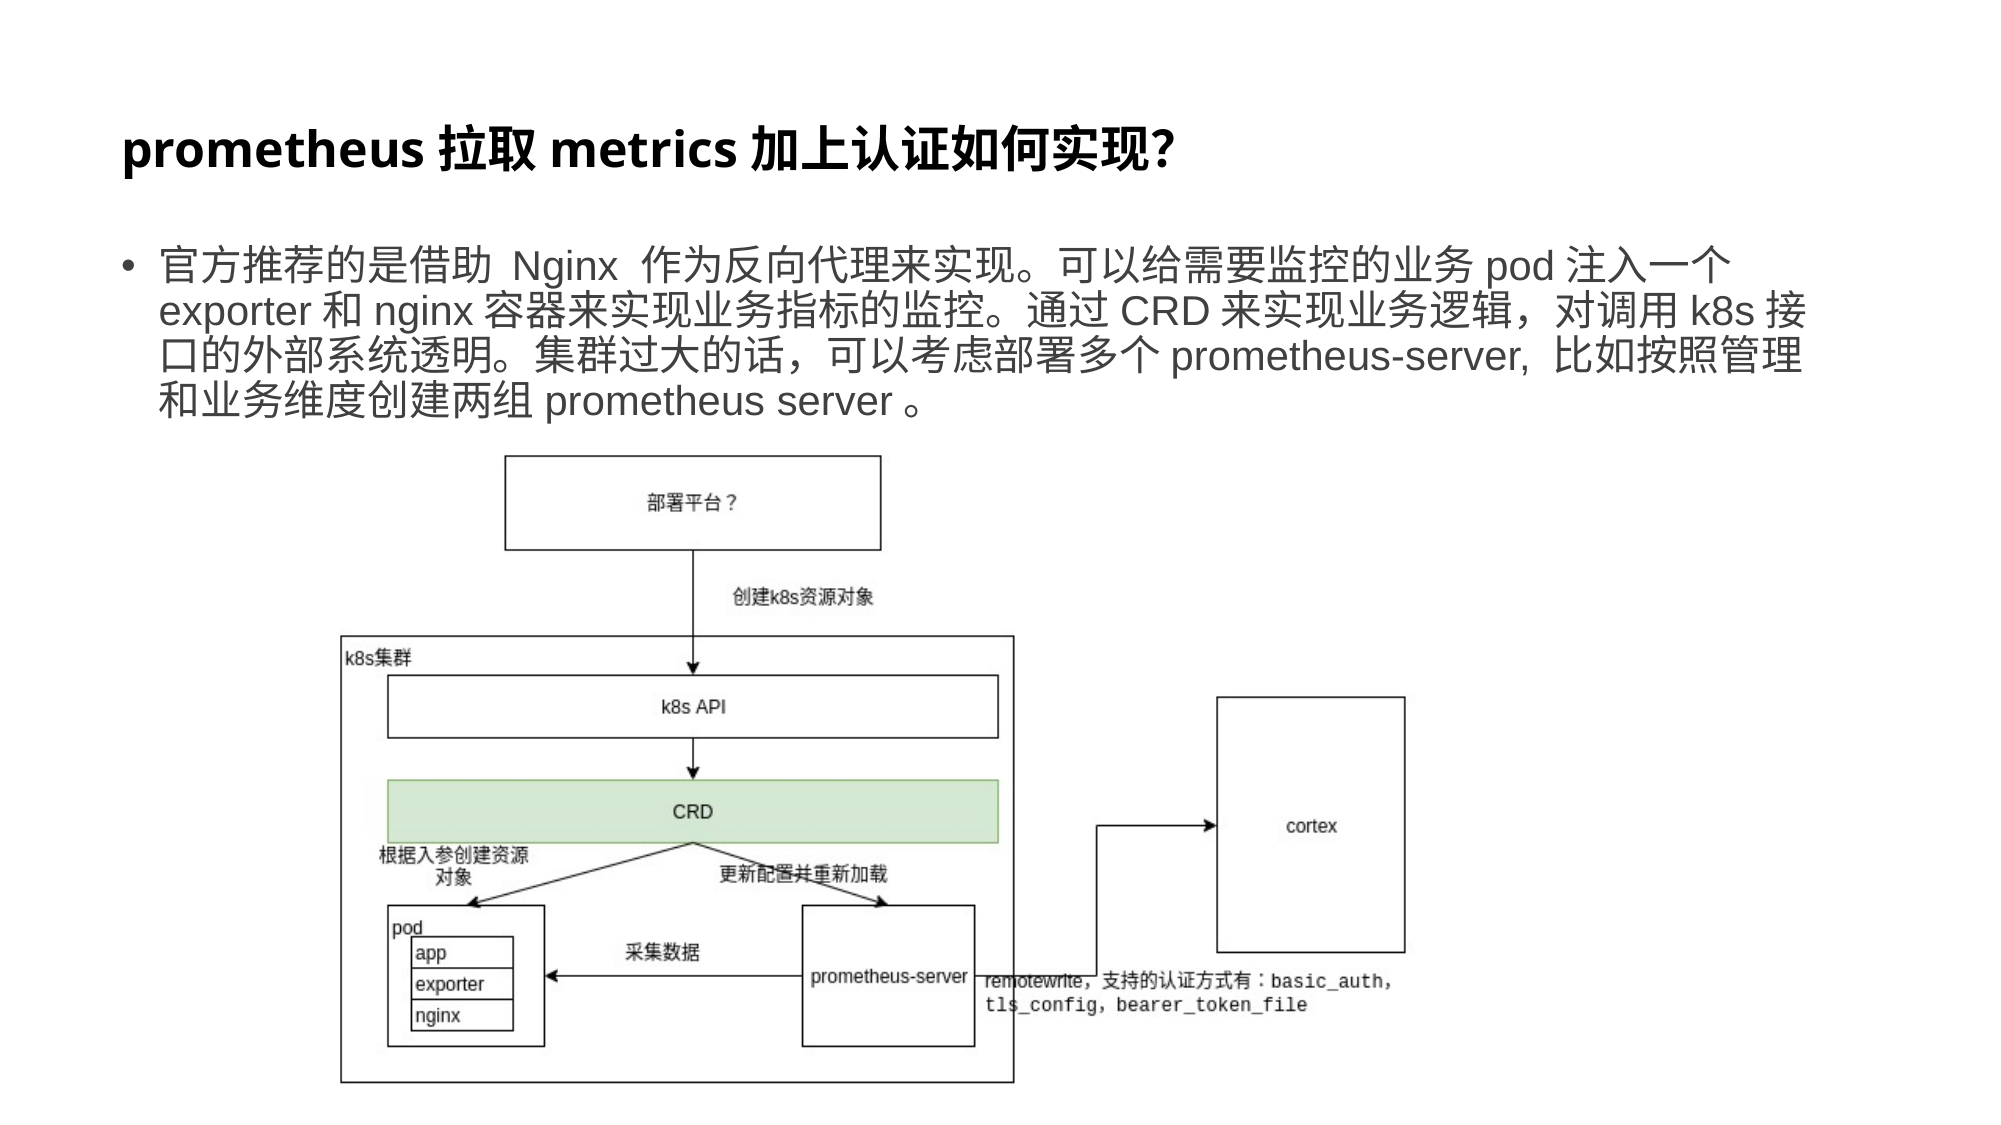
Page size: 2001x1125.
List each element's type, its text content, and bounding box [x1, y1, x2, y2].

title prometheus拉取metrics加上认证如何实现？ [106, 42, 1832, 237]
picture [339, 454, 1481, 1085]
list 官方推荐的是借助 Nginx 作为反向代理来实现。可以给需要监控的业务pod注入一个exporter和nginx容器来实现业务指标的监控。通过CRD来实现业务逻辑，对调用k8s接口的外部系统透明。集群过大的话，可以考虑部署多个prometheus-server, 比如按照管理和业务维度创建两组prometheus server。 [106, 237, 1832, 952]
